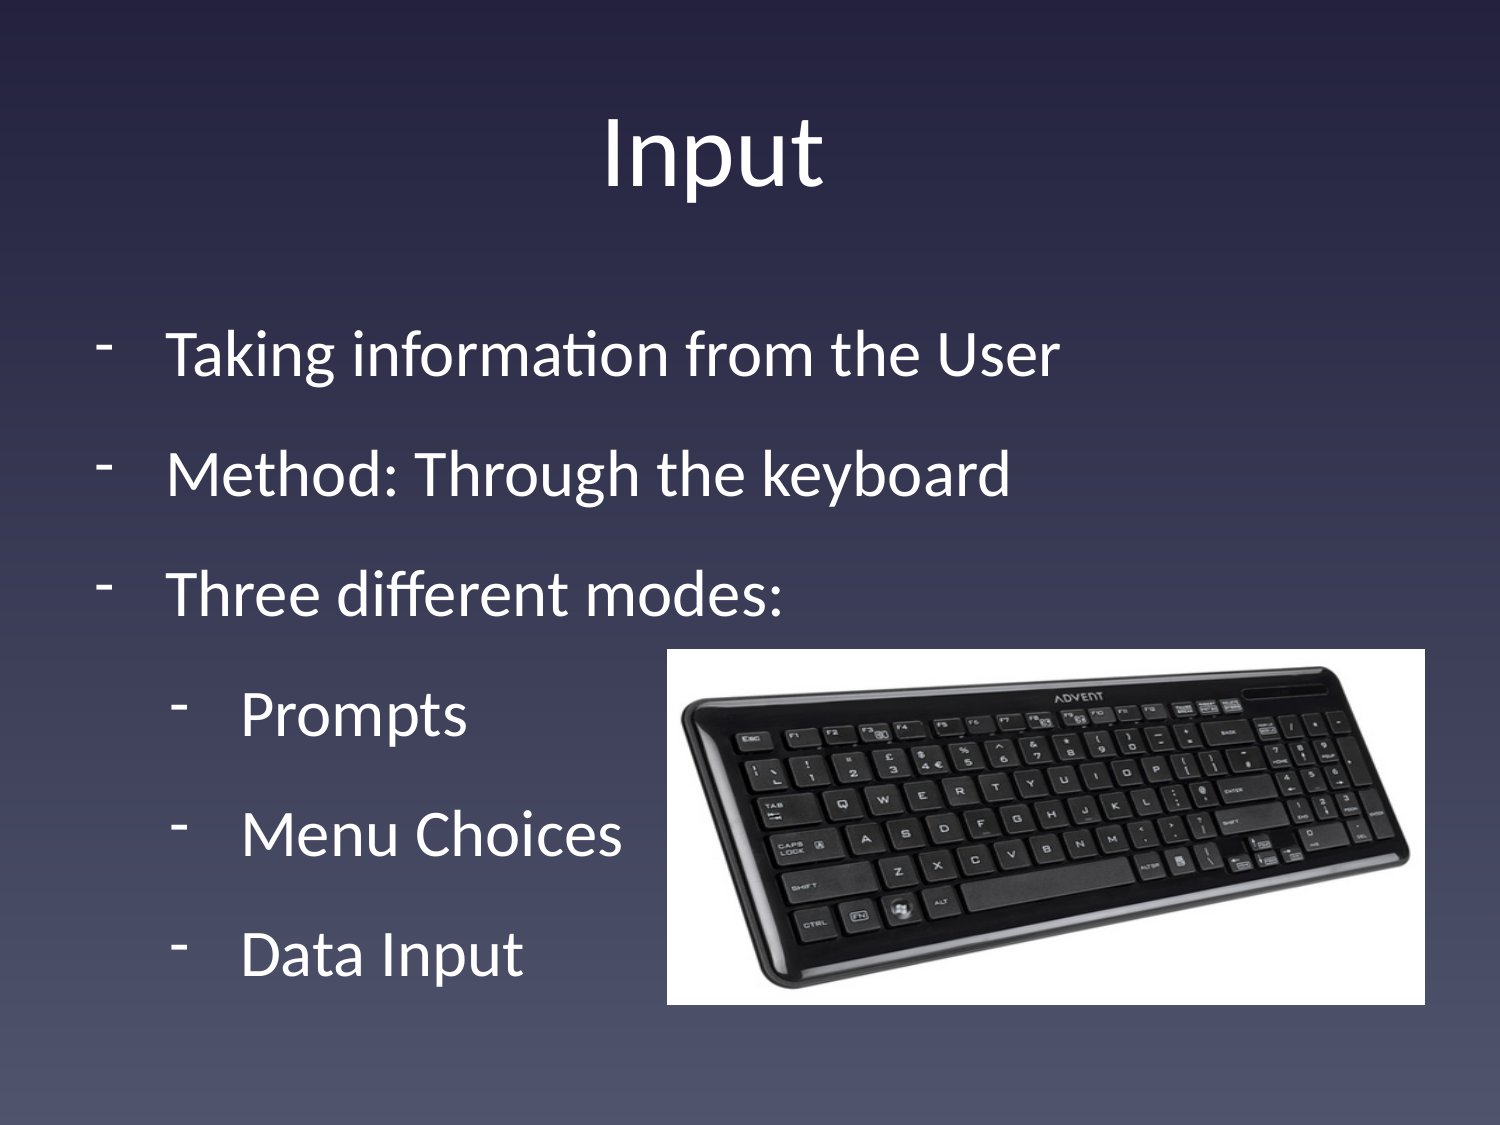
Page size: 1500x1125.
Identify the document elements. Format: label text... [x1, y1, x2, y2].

list Taking information from the User Method: Through the keyboard Three different modes: Prompts Menu Choices Data Input [75, 262, 1425, 1005]
picture [667, 649, 1426, 1006]
title Input [75, 75, 1425, 262]
